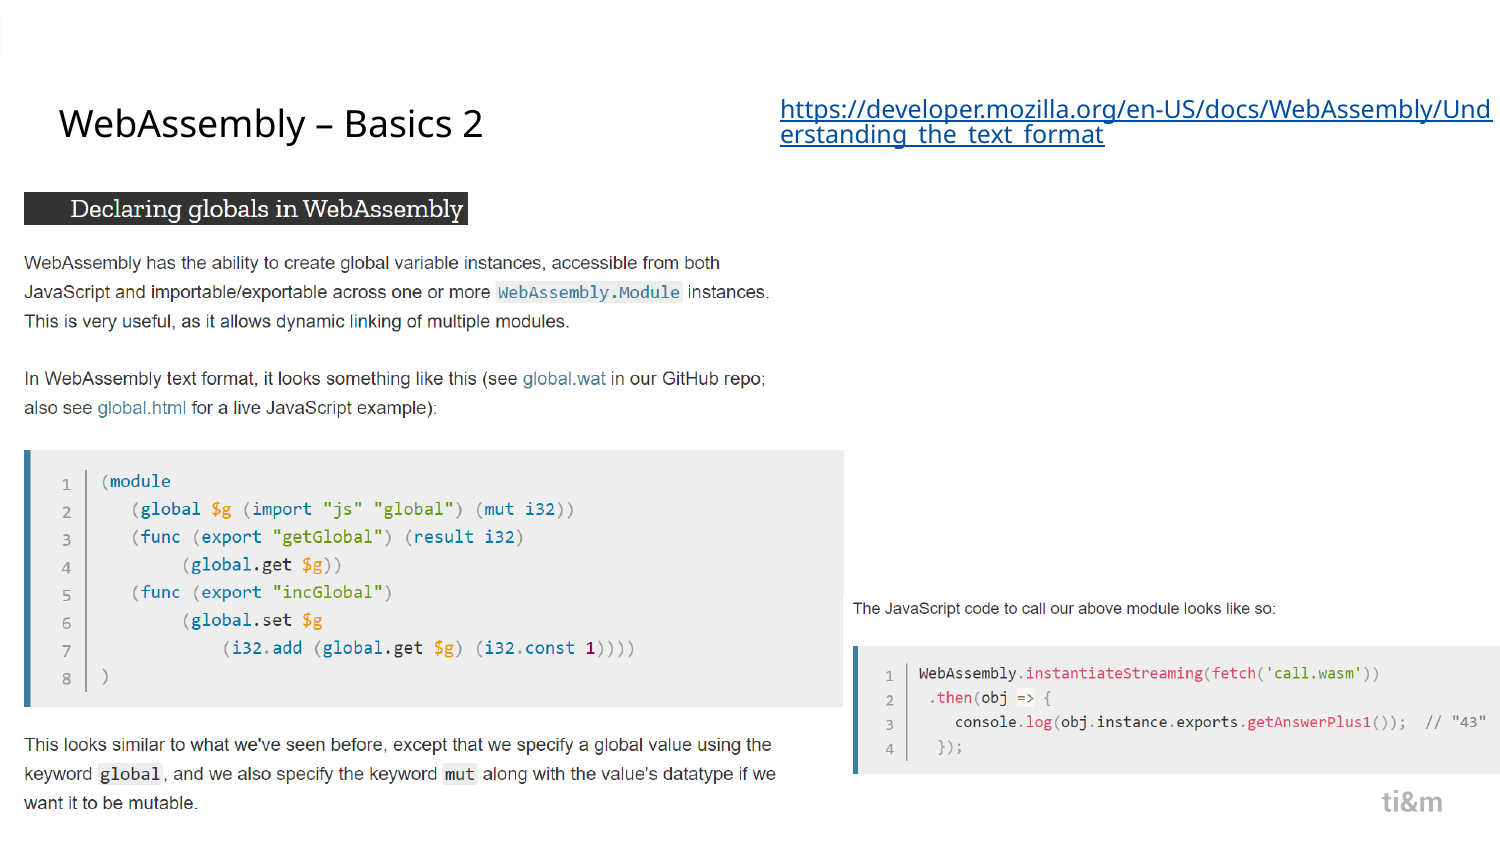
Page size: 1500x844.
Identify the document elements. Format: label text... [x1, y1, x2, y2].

title WebAssembly – Basics 2 [59, 100, 1442, 166]
picture [0, 180, 1500, 829]
text_box https://developer.mozilla.org/en-US/docs/WebAssembly/Understanding_the_text_format [765, 85, 1500, 135]
